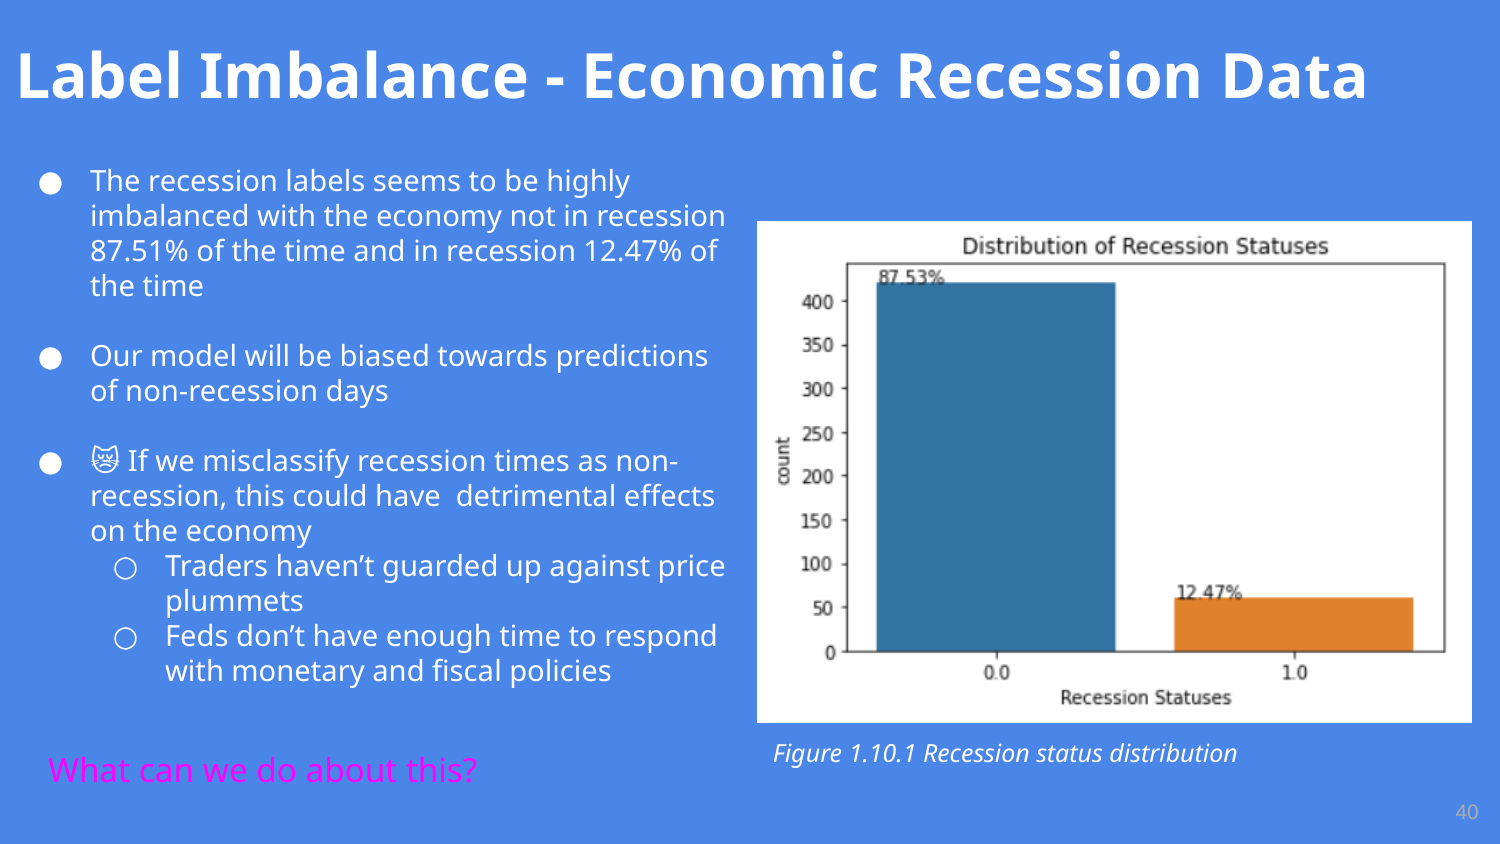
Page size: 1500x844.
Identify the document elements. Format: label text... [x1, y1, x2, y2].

slide_number ‹#› [1403, 783, 1494, 844]
text_box Figure 1.10.1 Recession status distribution [757, 722, 1495, 783]
picture [757, 220, 1472, 723]
text_box The recession labels seems to be highly imbalanced with the economy not in recession 87.51% of the time and in recession 12.47% of the time Our model will be biased towards predictions of non-recession days 😿 If we misclassify recession times as non-recession, this could have detrimental effects on the economy Traders haven’t guarded up against price plummets Feds don’t have enough time to respond with monetary and fiscal policies [0, 147, 758, 703]
text_box What can we do about this? [33, 734, 750, 805]
title Label Imbalance - Economic Recession Data [0, 21, 1436, 131]
